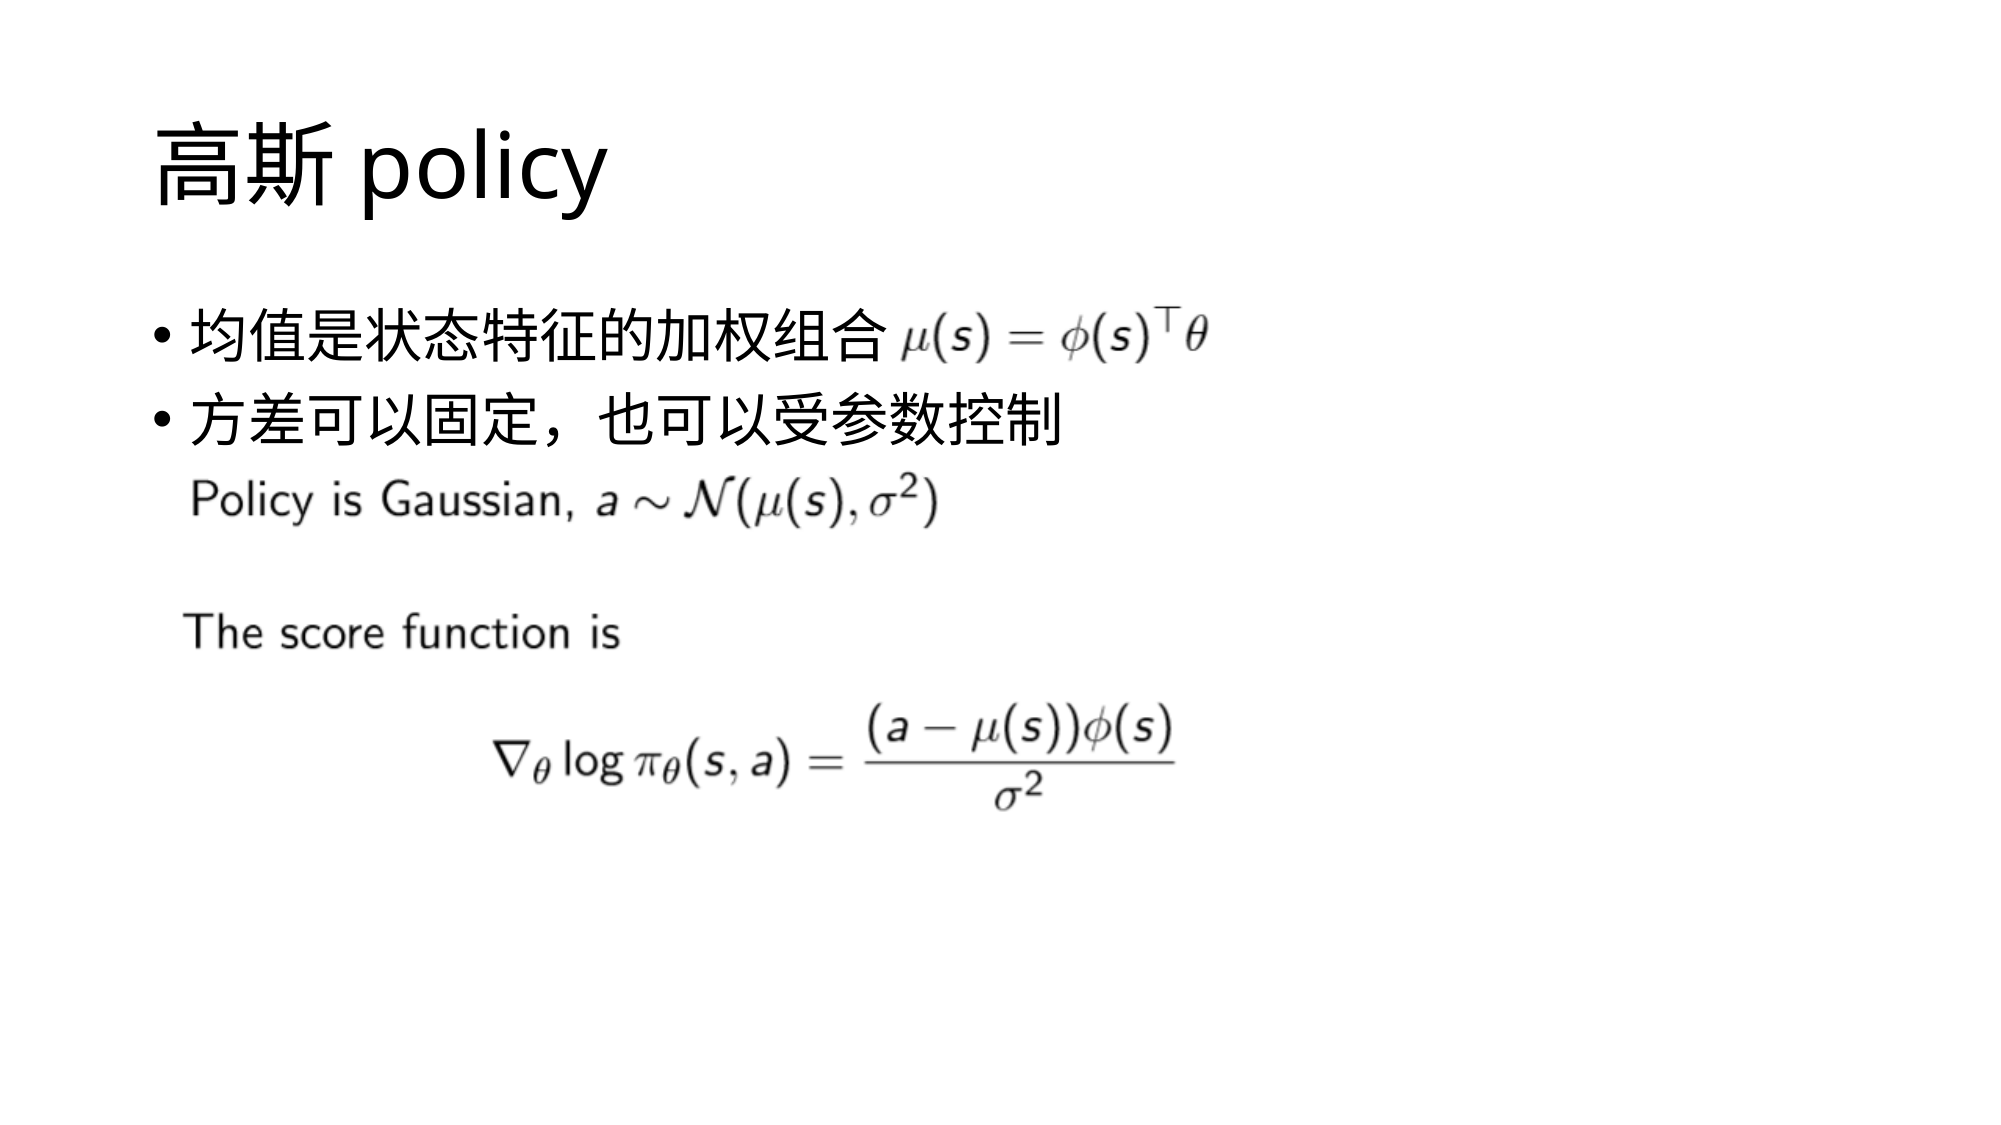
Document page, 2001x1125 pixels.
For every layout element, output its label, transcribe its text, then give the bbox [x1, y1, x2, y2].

picture [888, 299, 1231, 370]
list 均值是状态特征的加权组合 方差可以固定，也可以受参数控制 [137, 299, 1863, 1014]
title 高斯policy [137, 59, 1863, 278]
picture [182, 468, 944, 533]
picture [182, 592, 1178, 815]
